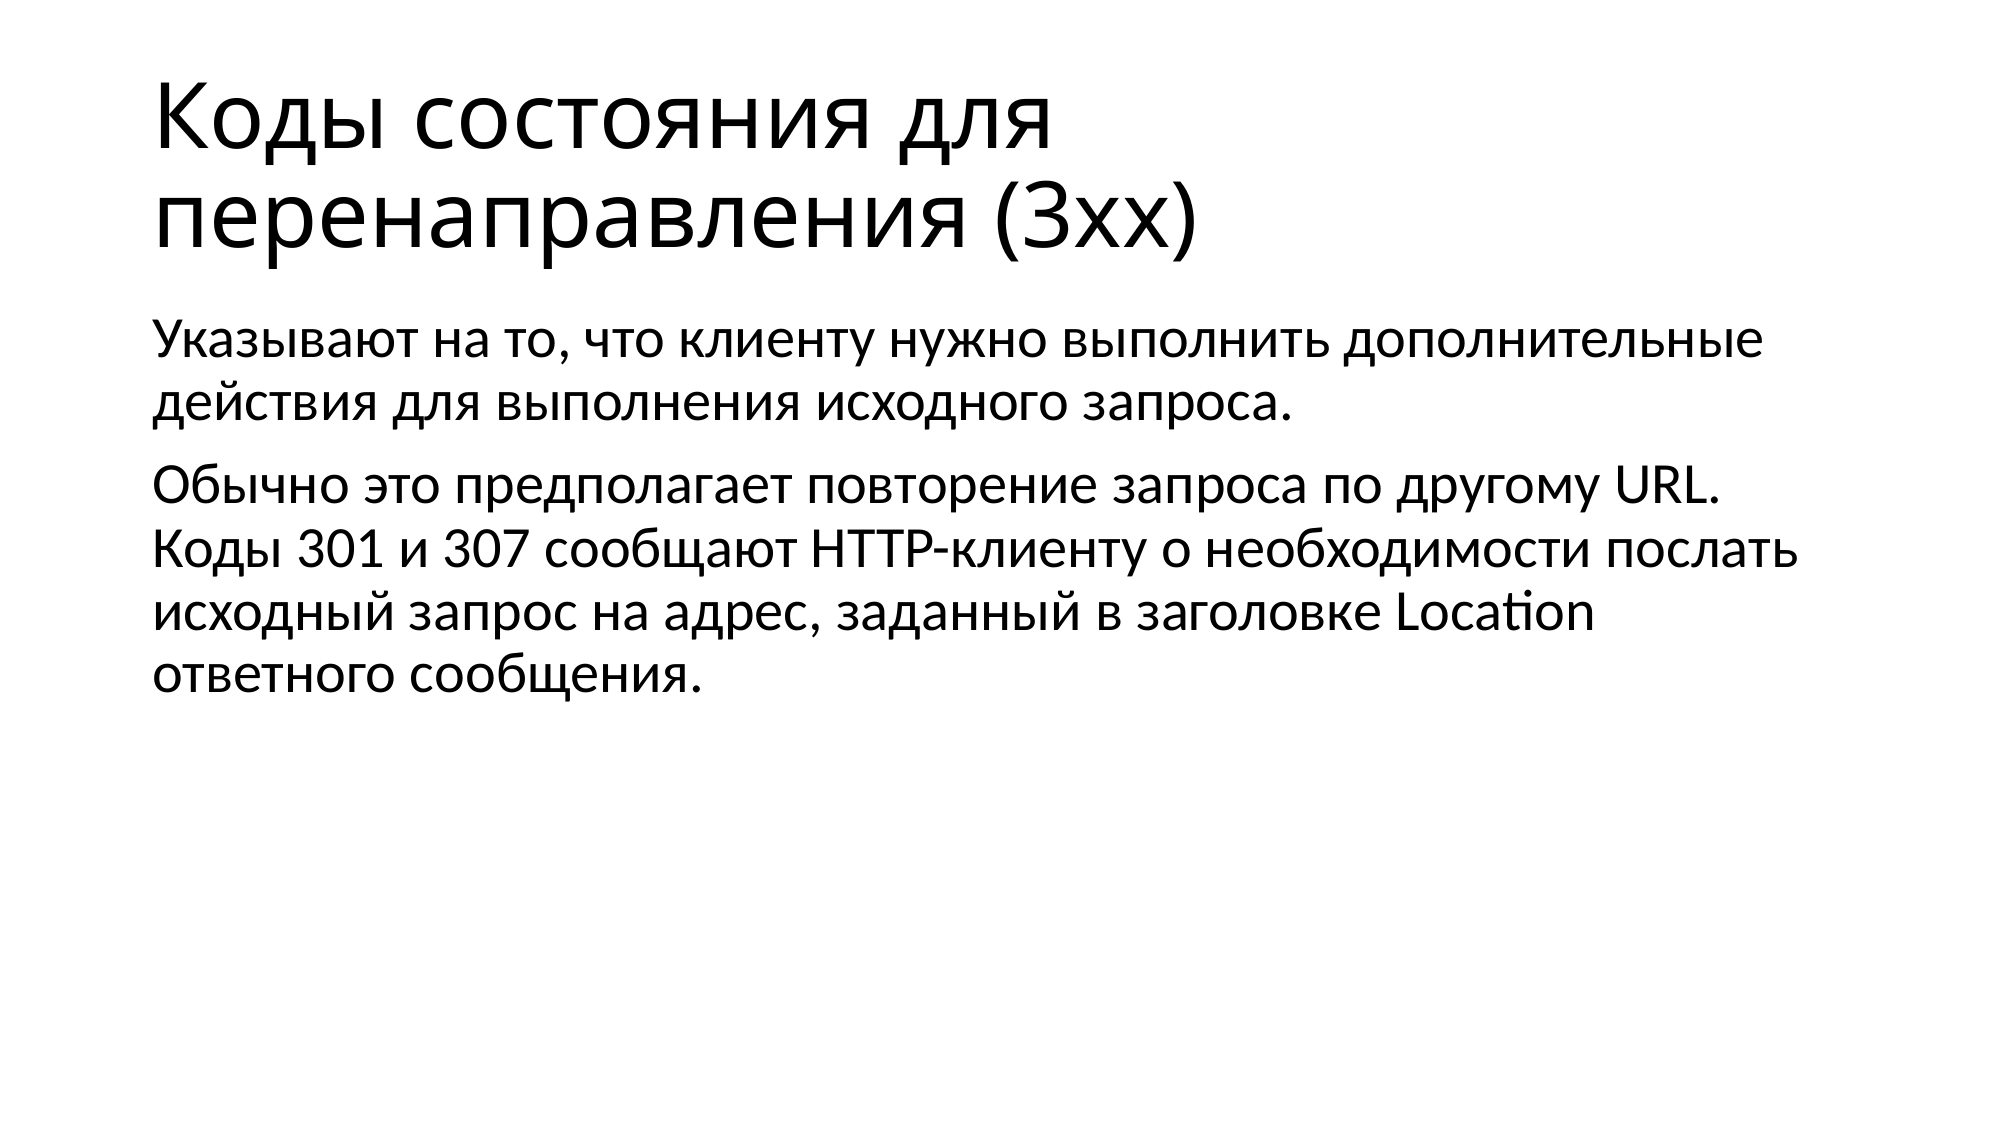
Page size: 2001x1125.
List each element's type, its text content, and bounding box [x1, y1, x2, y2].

title Коды состояния для перенаправления (3хх) [137, 59, 1863, 278]
list Указывают на то, что клиенту нужно выполнить дополнительные действия для выполнения исходного запроса. Обычно это предполагает повторение запроса по другому URL. Коды 301 и 307 сообщают HTTP-клиенту о необходимости послать исходный запрос на адрес, заданный в заголовке Location ответного сообщения. [137, 299, 1863, 1014]
